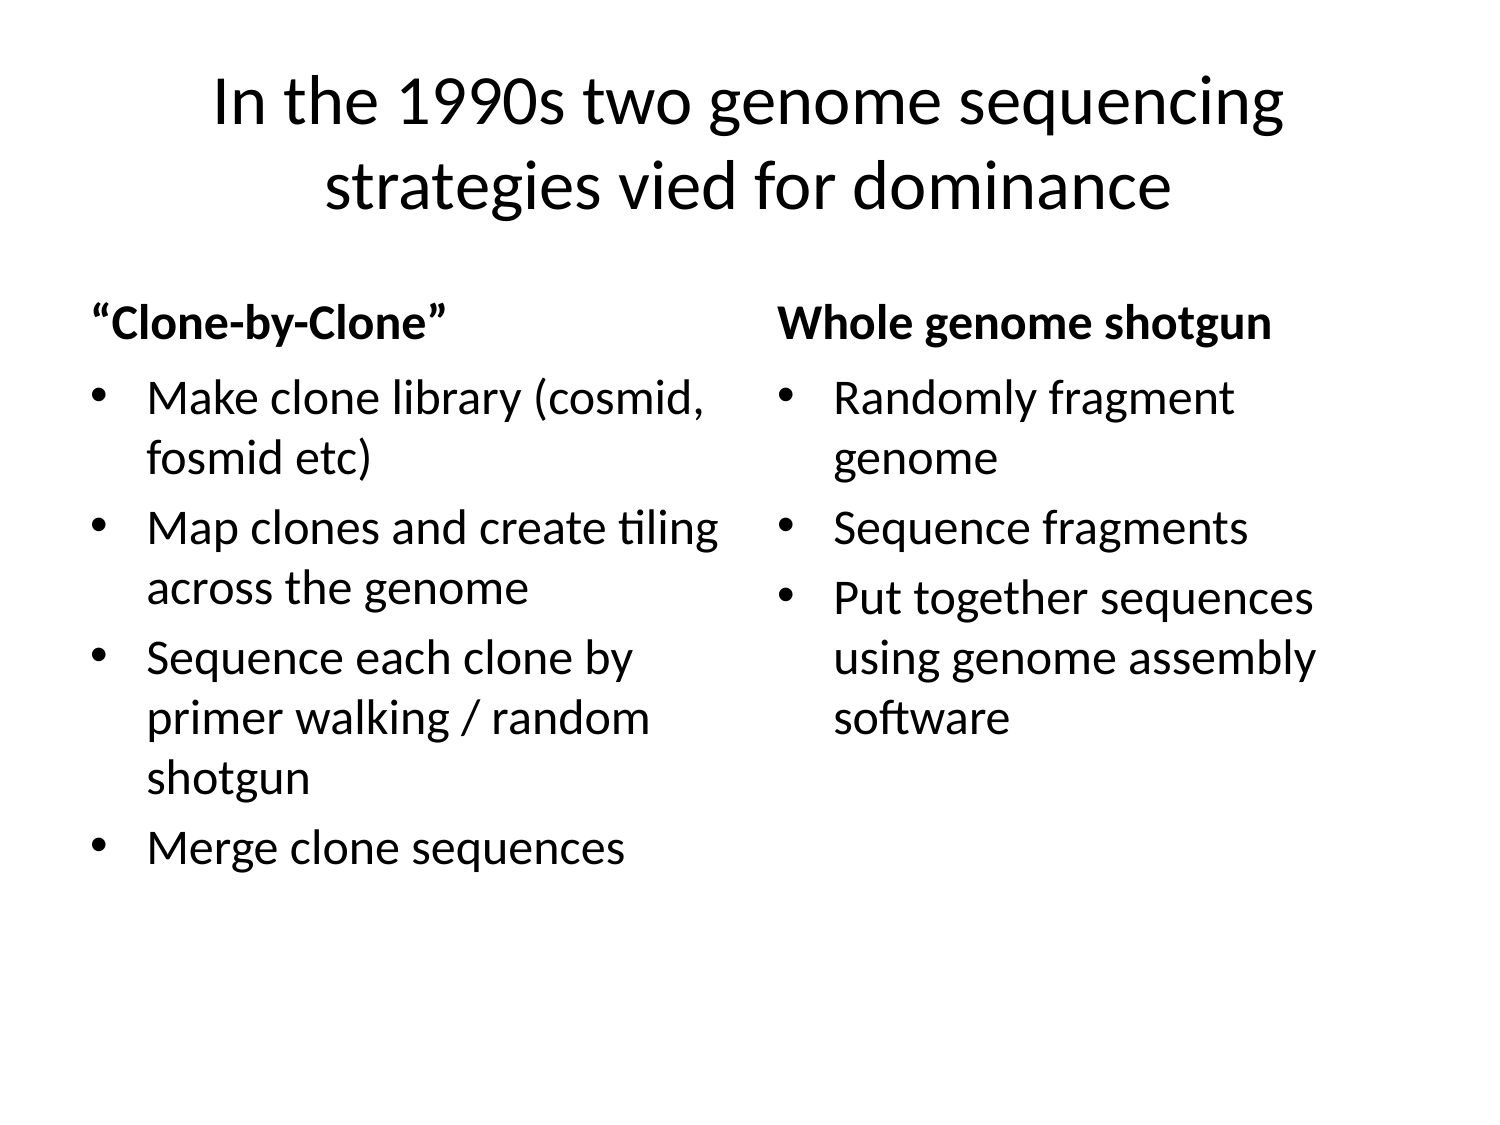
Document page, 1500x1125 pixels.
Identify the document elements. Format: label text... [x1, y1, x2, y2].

list Make clone library (cosmid, fosmid etc) Map clones and create tiling across the genome Sequence each clone by primer walking / random shotgun Merge clone sequences [75, 356, 738, 1005]
list Whole genome shotgun [761, 251, 1425, 356]
list Randomly fragment genome Sequence fragments Put together sequences using genome assembly software [761, 356, 1425, 1005]
title In the 1990s two genome sequencing strategies vied for dominance [75, 45, 1425, 233]
list “Clone-by-Clone” [75, 251, 738, 356]
